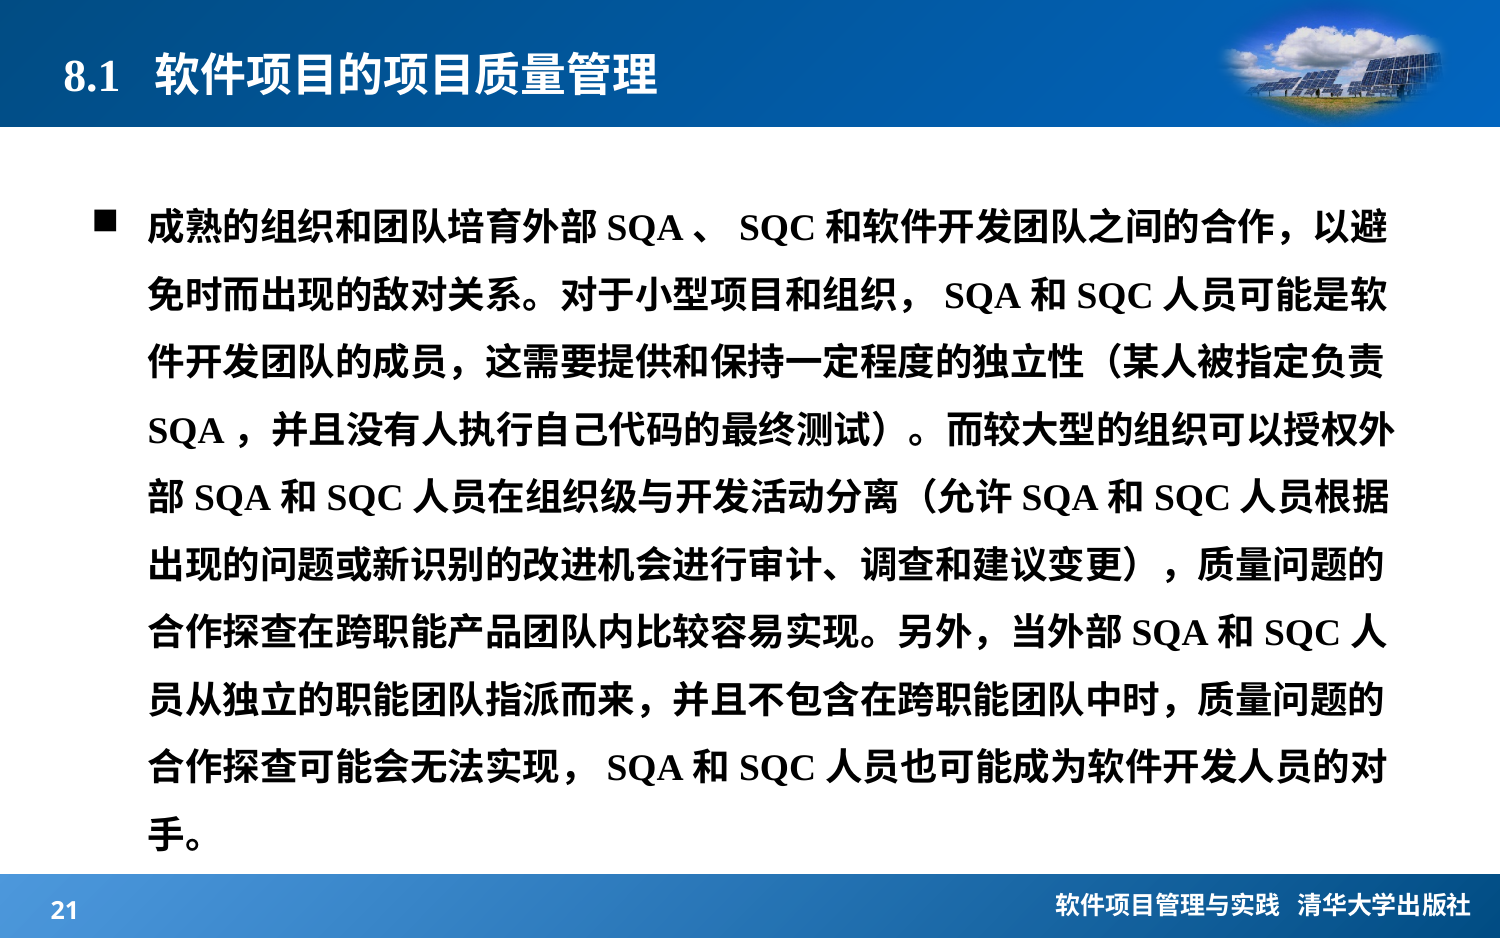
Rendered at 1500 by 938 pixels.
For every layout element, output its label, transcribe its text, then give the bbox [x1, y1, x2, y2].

picture [1233, 6, 1433, 113]
text_box 成熟的组织和团队培育外部SQA、SQC和软件开发团队之间的合作，以避免时而出现的敌对关系。对于小型项目和组织，SQA和SQC人员可能是软件开发团队的成员，这需要提供和保持一定程度的独立性（某人被指定负责SQA，并且没有人执行自己代码的最终测试）。而较大型的组织可以授权外部SQA和SQC人员在组织级与开发活动分离（允许SQA和SQC人员根据出现的问题或新识别的改进机会进行审计、调查和建议变更），质量问题的合作探查在跨职能产品团队内比较容易实现。另外，当外部SQA和SQC人员从独立的职能团队指派而来，并且不包含在跨职能团队中时，质量问题的合作探查可能会无法实现，SQA和SQC人员也可能成为软件开发人员的对手。 [76, 173, 1424, 759]
title 8.1 软件项目的项目质量管理 [48, 19, 1005, 127]
